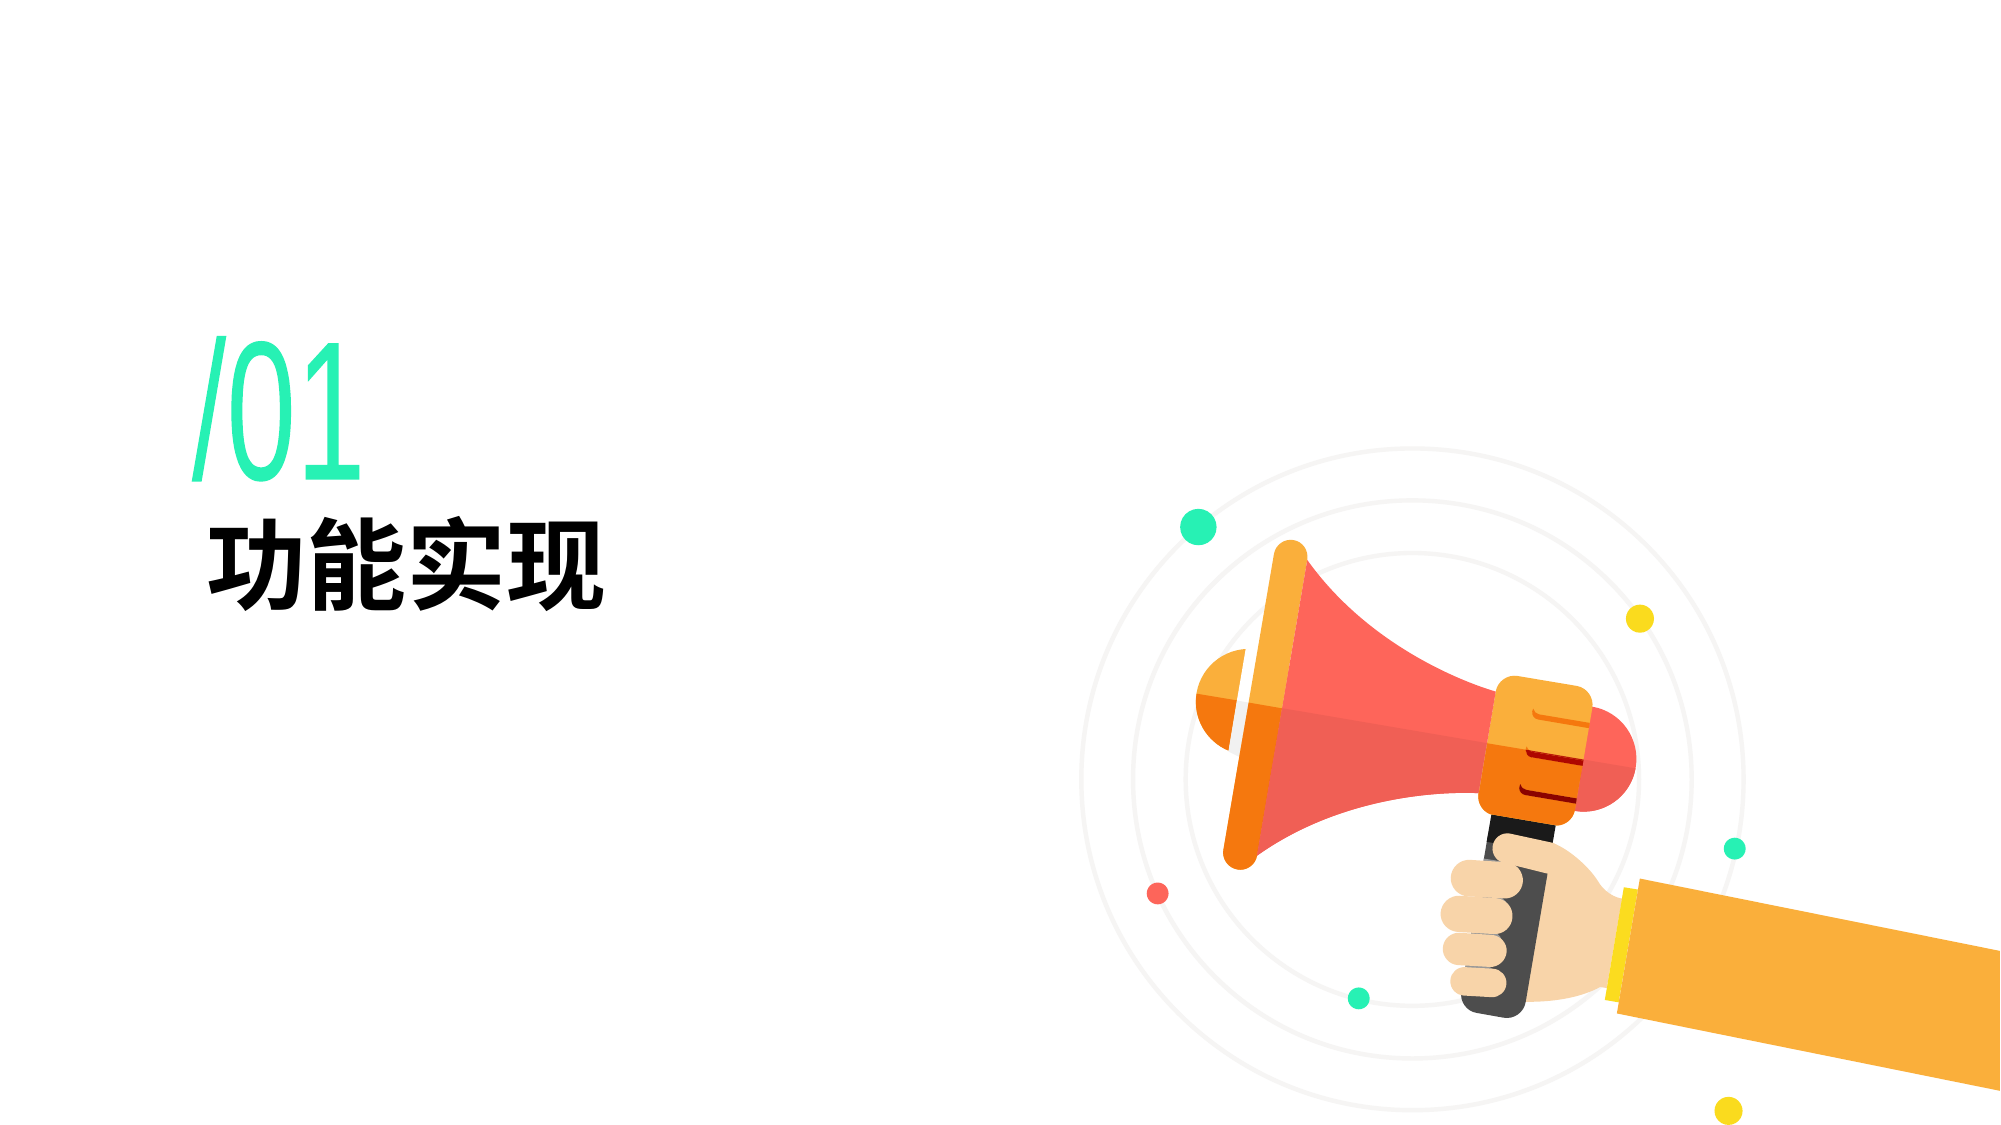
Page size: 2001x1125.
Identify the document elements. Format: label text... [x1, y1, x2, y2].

title 功能实现 [191, 489, 1081, 636]
